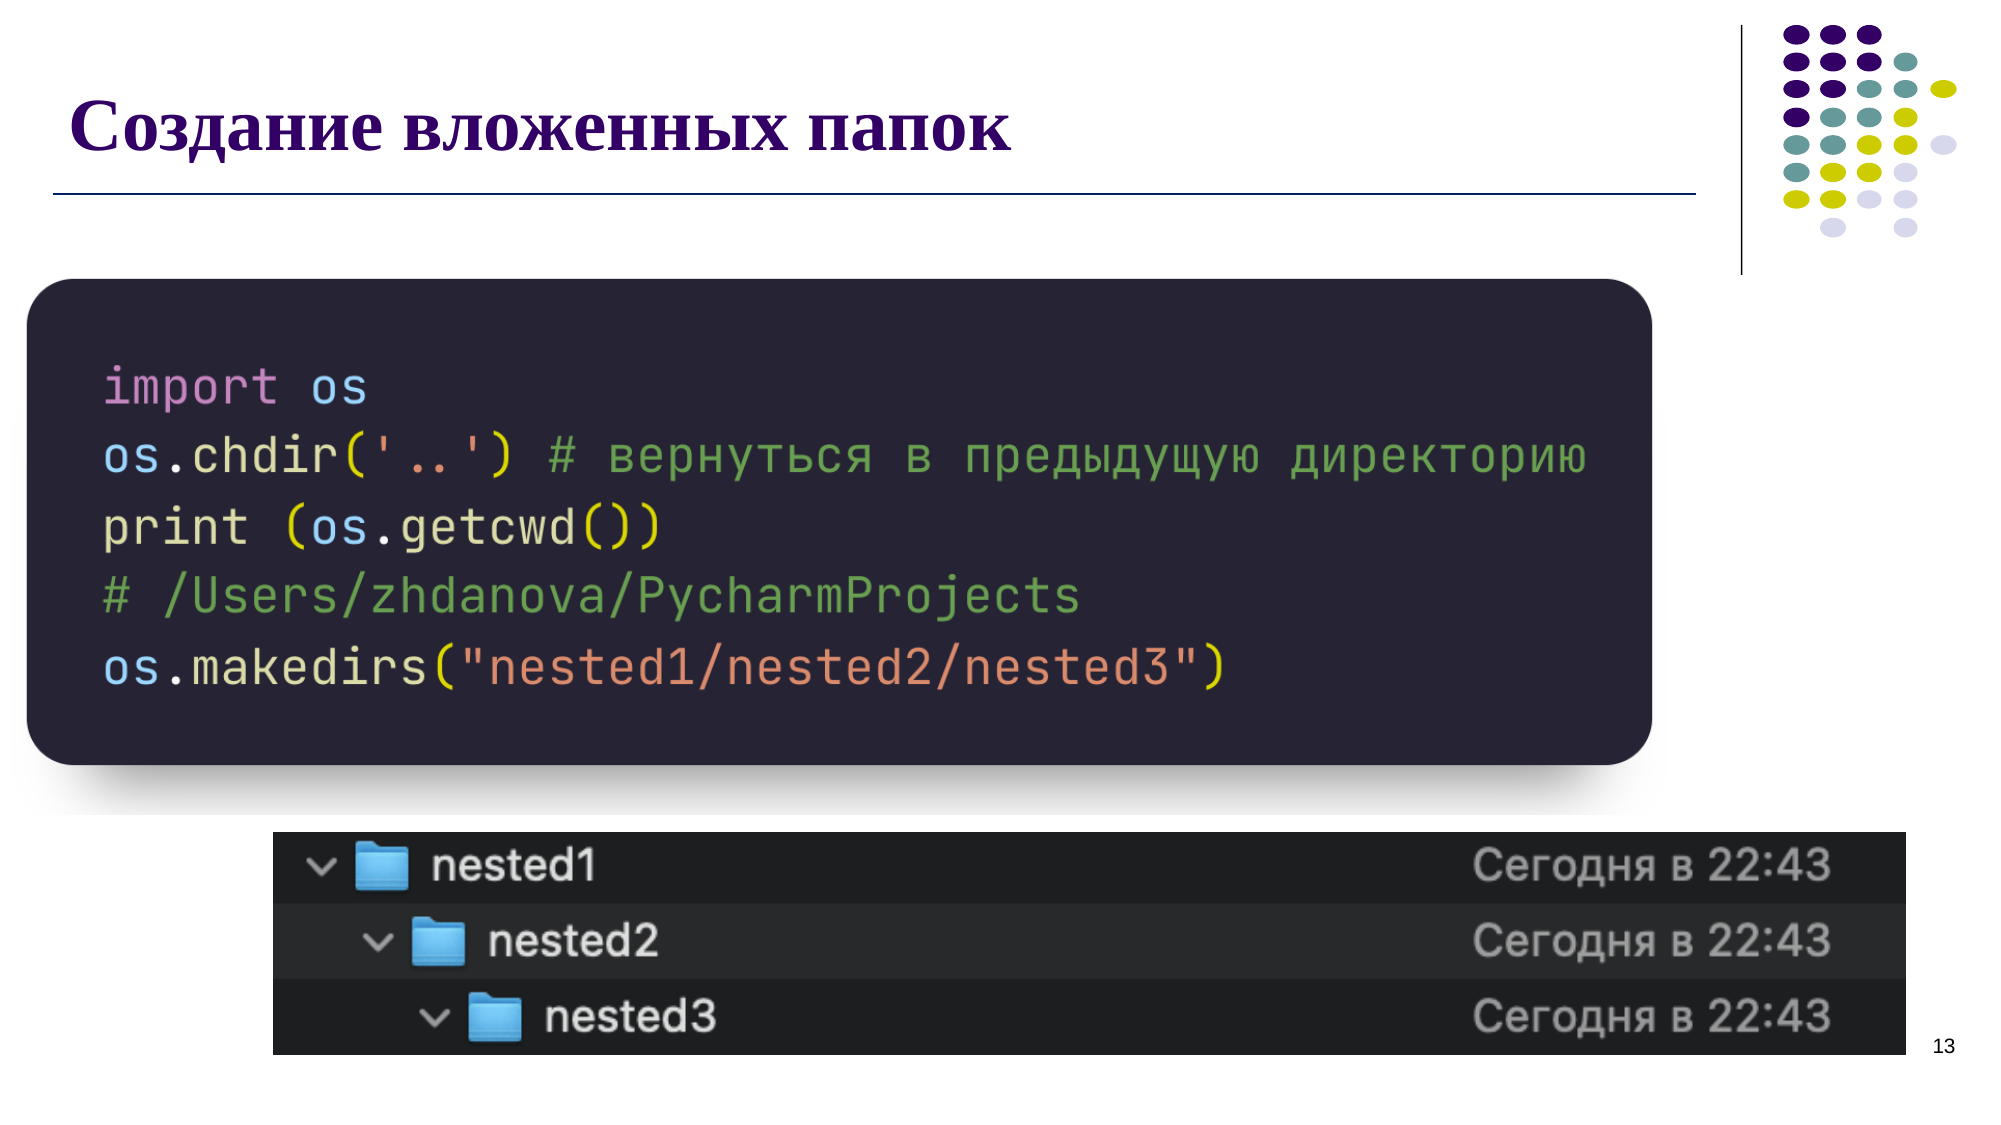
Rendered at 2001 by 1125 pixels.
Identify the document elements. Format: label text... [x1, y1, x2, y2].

picture [273, 831, 1906, 1055]
slide_number 13 [1905, 1025, 1971, 1085]
title Создание вложенных папок [53, 42, 1618, 173]
picture [0, 229, 1703, 816]
